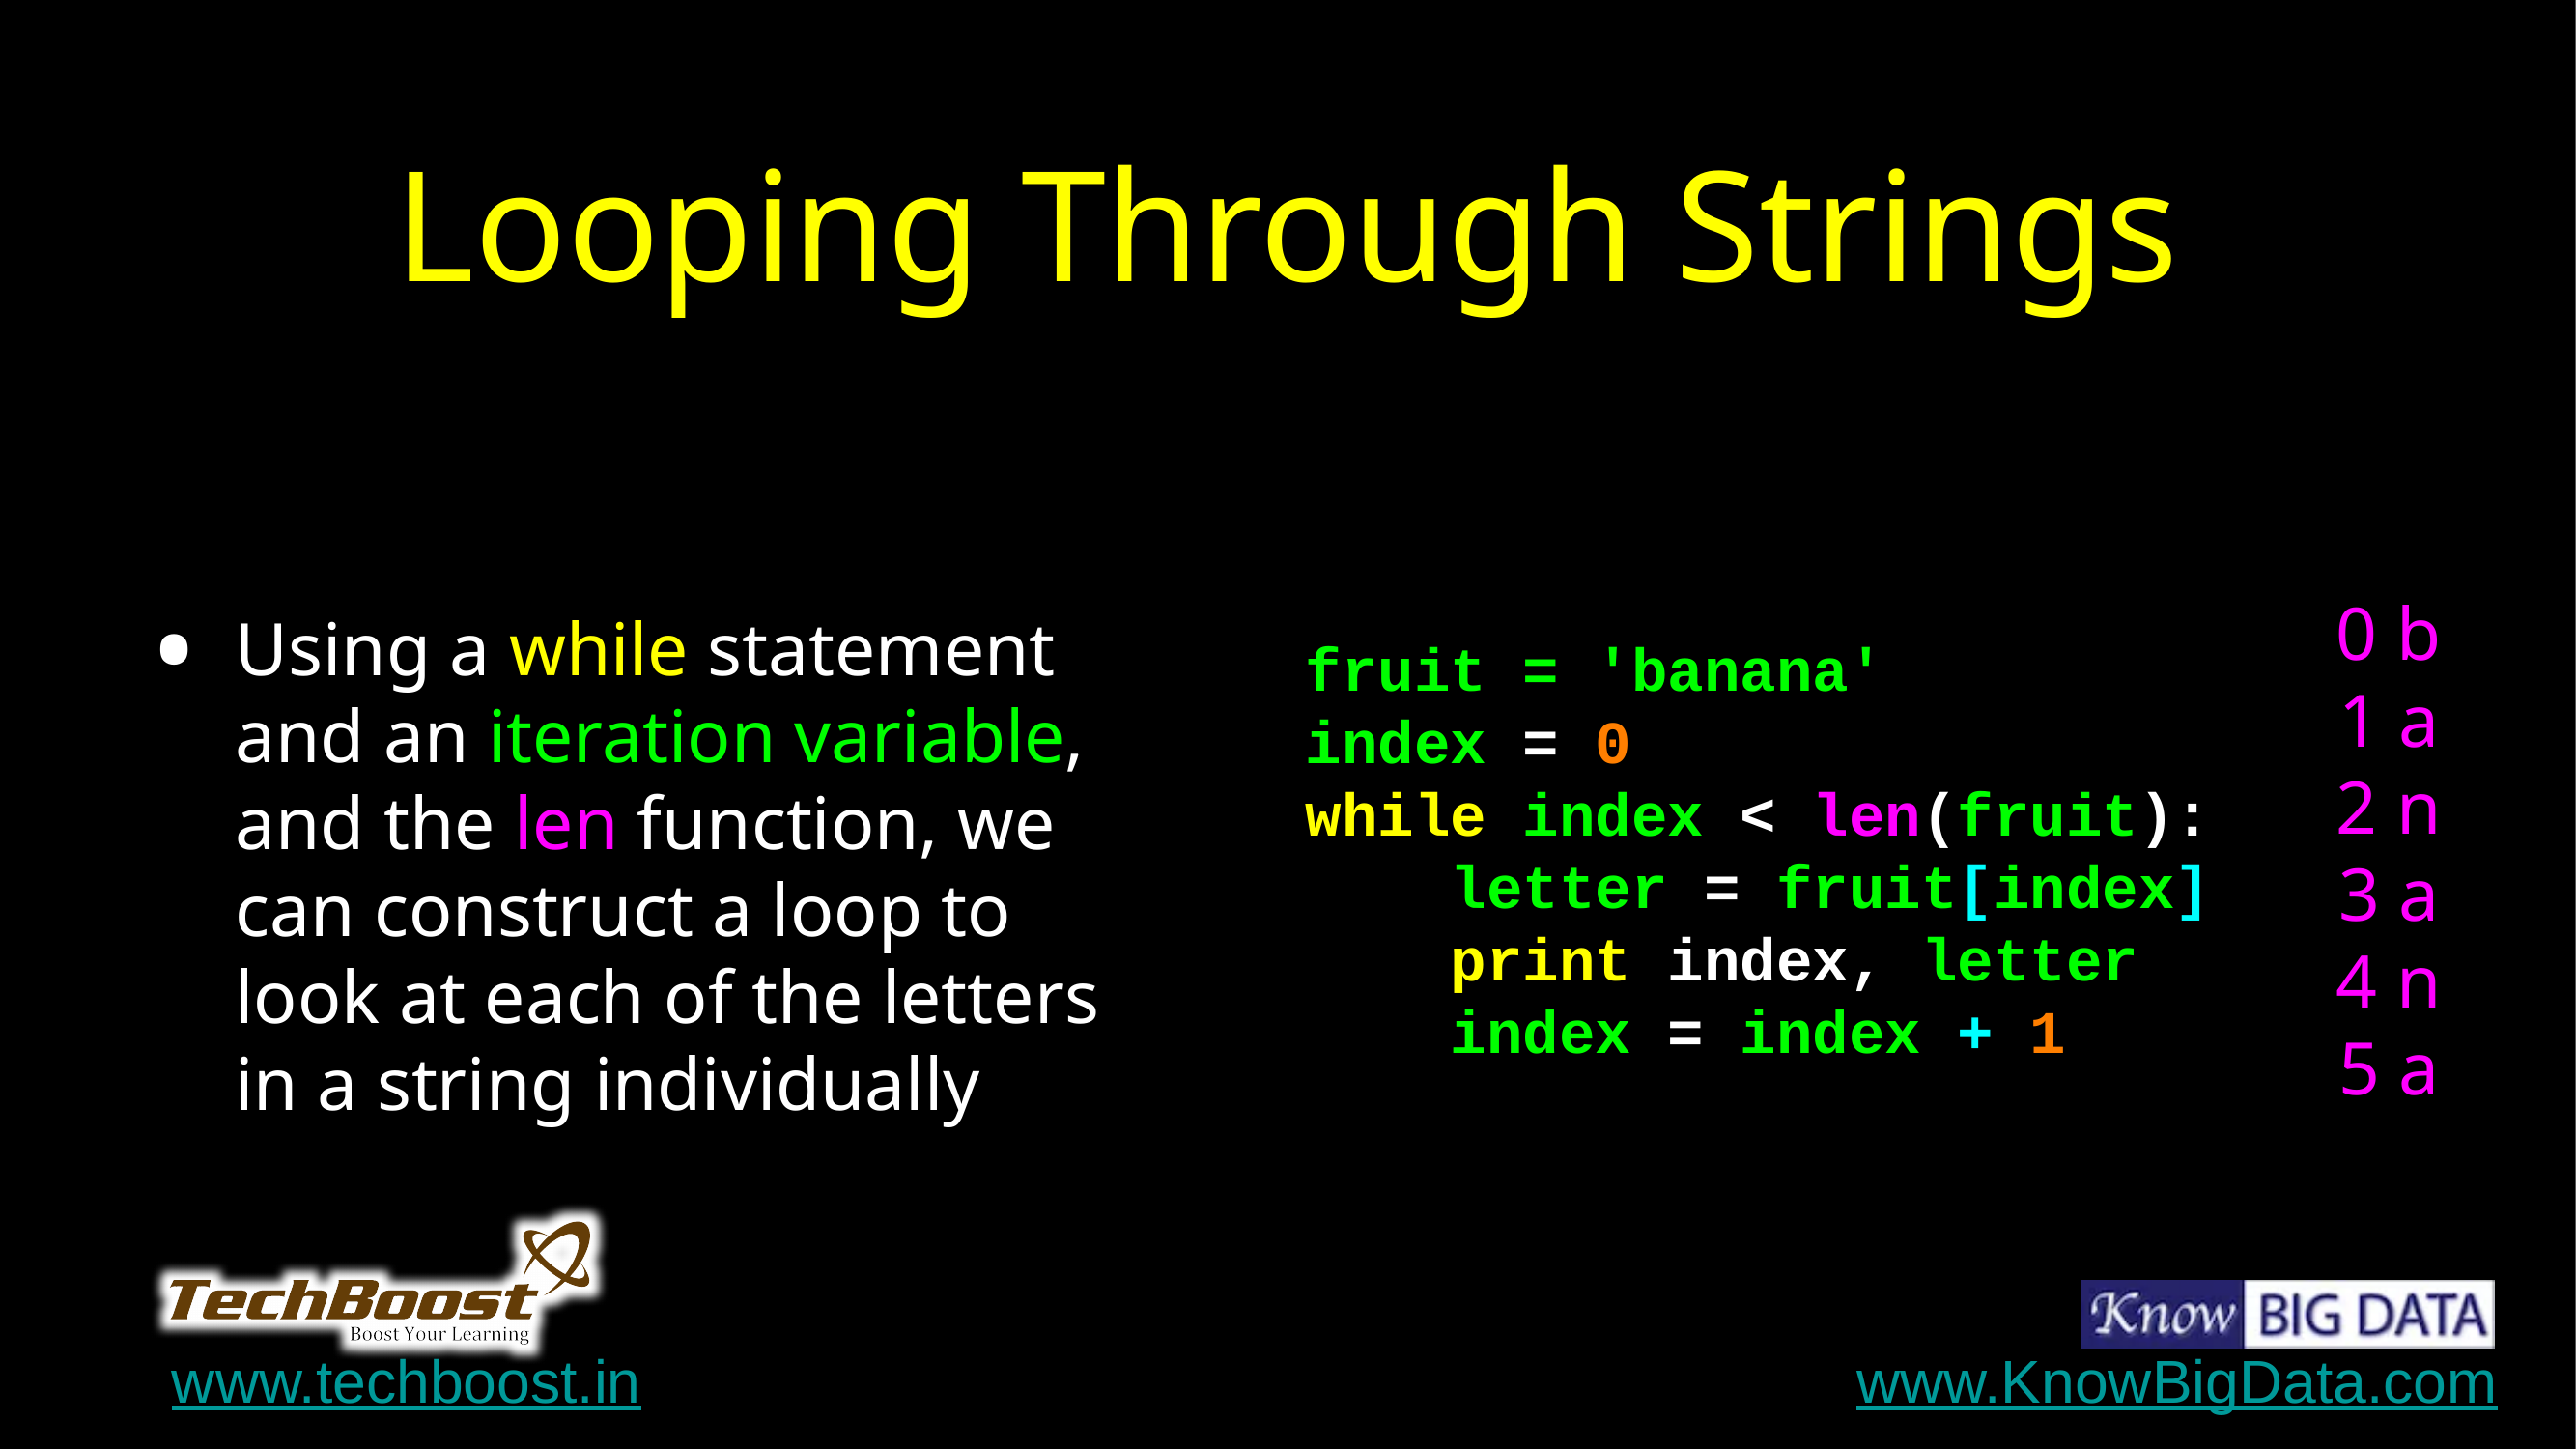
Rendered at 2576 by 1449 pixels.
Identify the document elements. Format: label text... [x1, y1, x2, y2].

picture [166, 1317, 593, 1349]
text_box 0 b 1 a 2 n 3 a 4 n 5 a [2334, 592, 2445, 1104]
text_box fruit = 'banana' index = 0 while index < len(fruit): letter = fruit[index] print index, letter index = index + 1 [1305, 584, 2248, 1112]
picture [2081, 1280, 2495, 1349]
list Using a while statement and an iteration variable, and the len function, we can construct a loop to look at each of the letters in a string individually [110, 412, 1147, 1317]
title Looping Through Strings [183, 38, 2391, 403]
